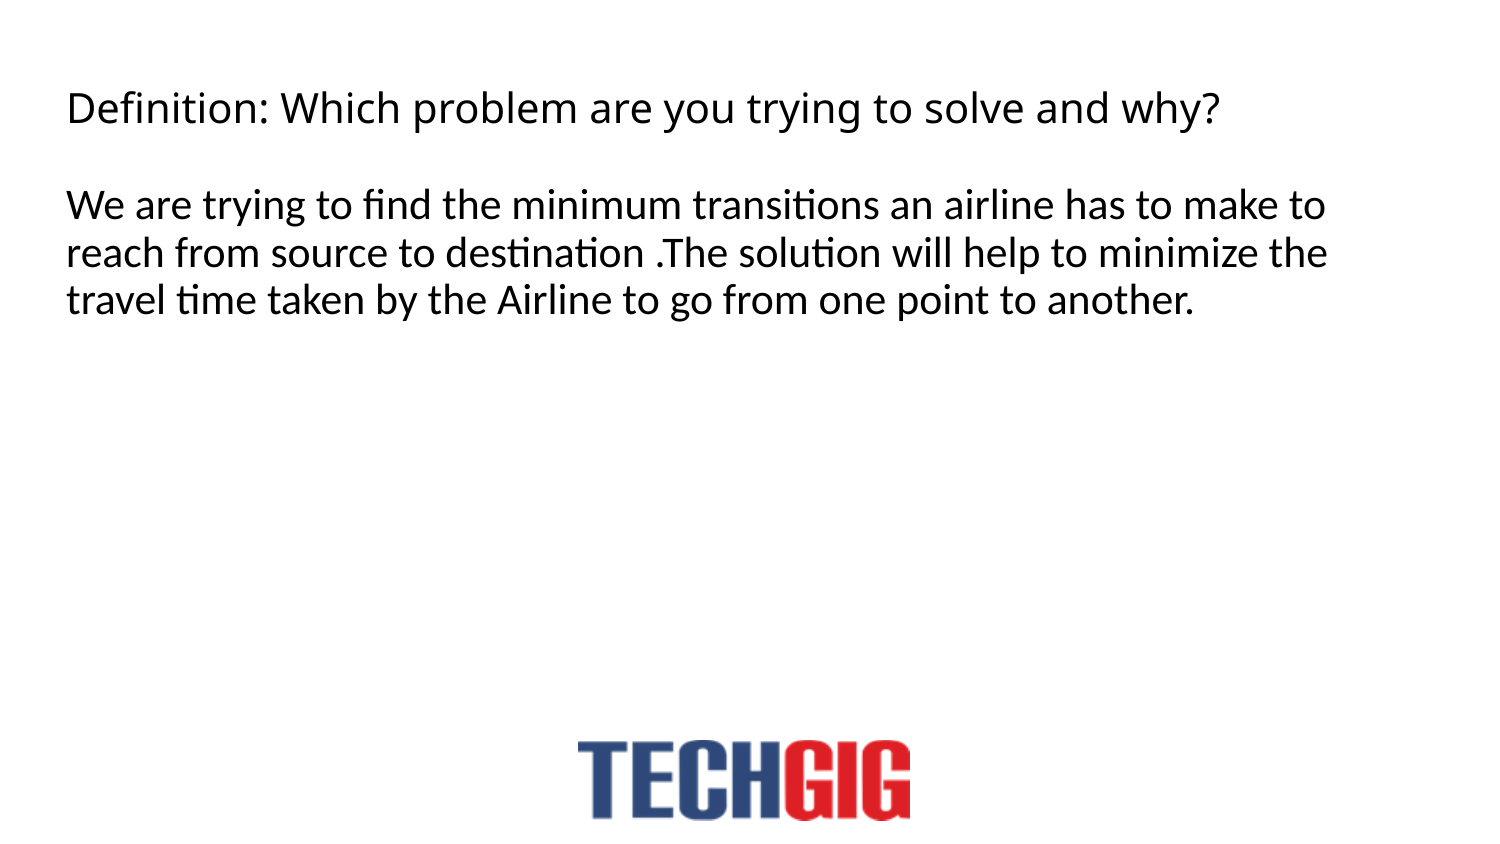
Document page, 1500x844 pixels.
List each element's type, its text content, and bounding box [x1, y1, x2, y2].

title Definition: Which problem are you trying to solve and why? [51, 72, 1449, 166]
list We are trying to find the minimum transitions an airline has to make to reach from source to destination .The solution will help to minimize the travel time taken by the Airline to go from one point to another. [51, 166, 1449, 807]
picture [578, 740, 910, 821]
